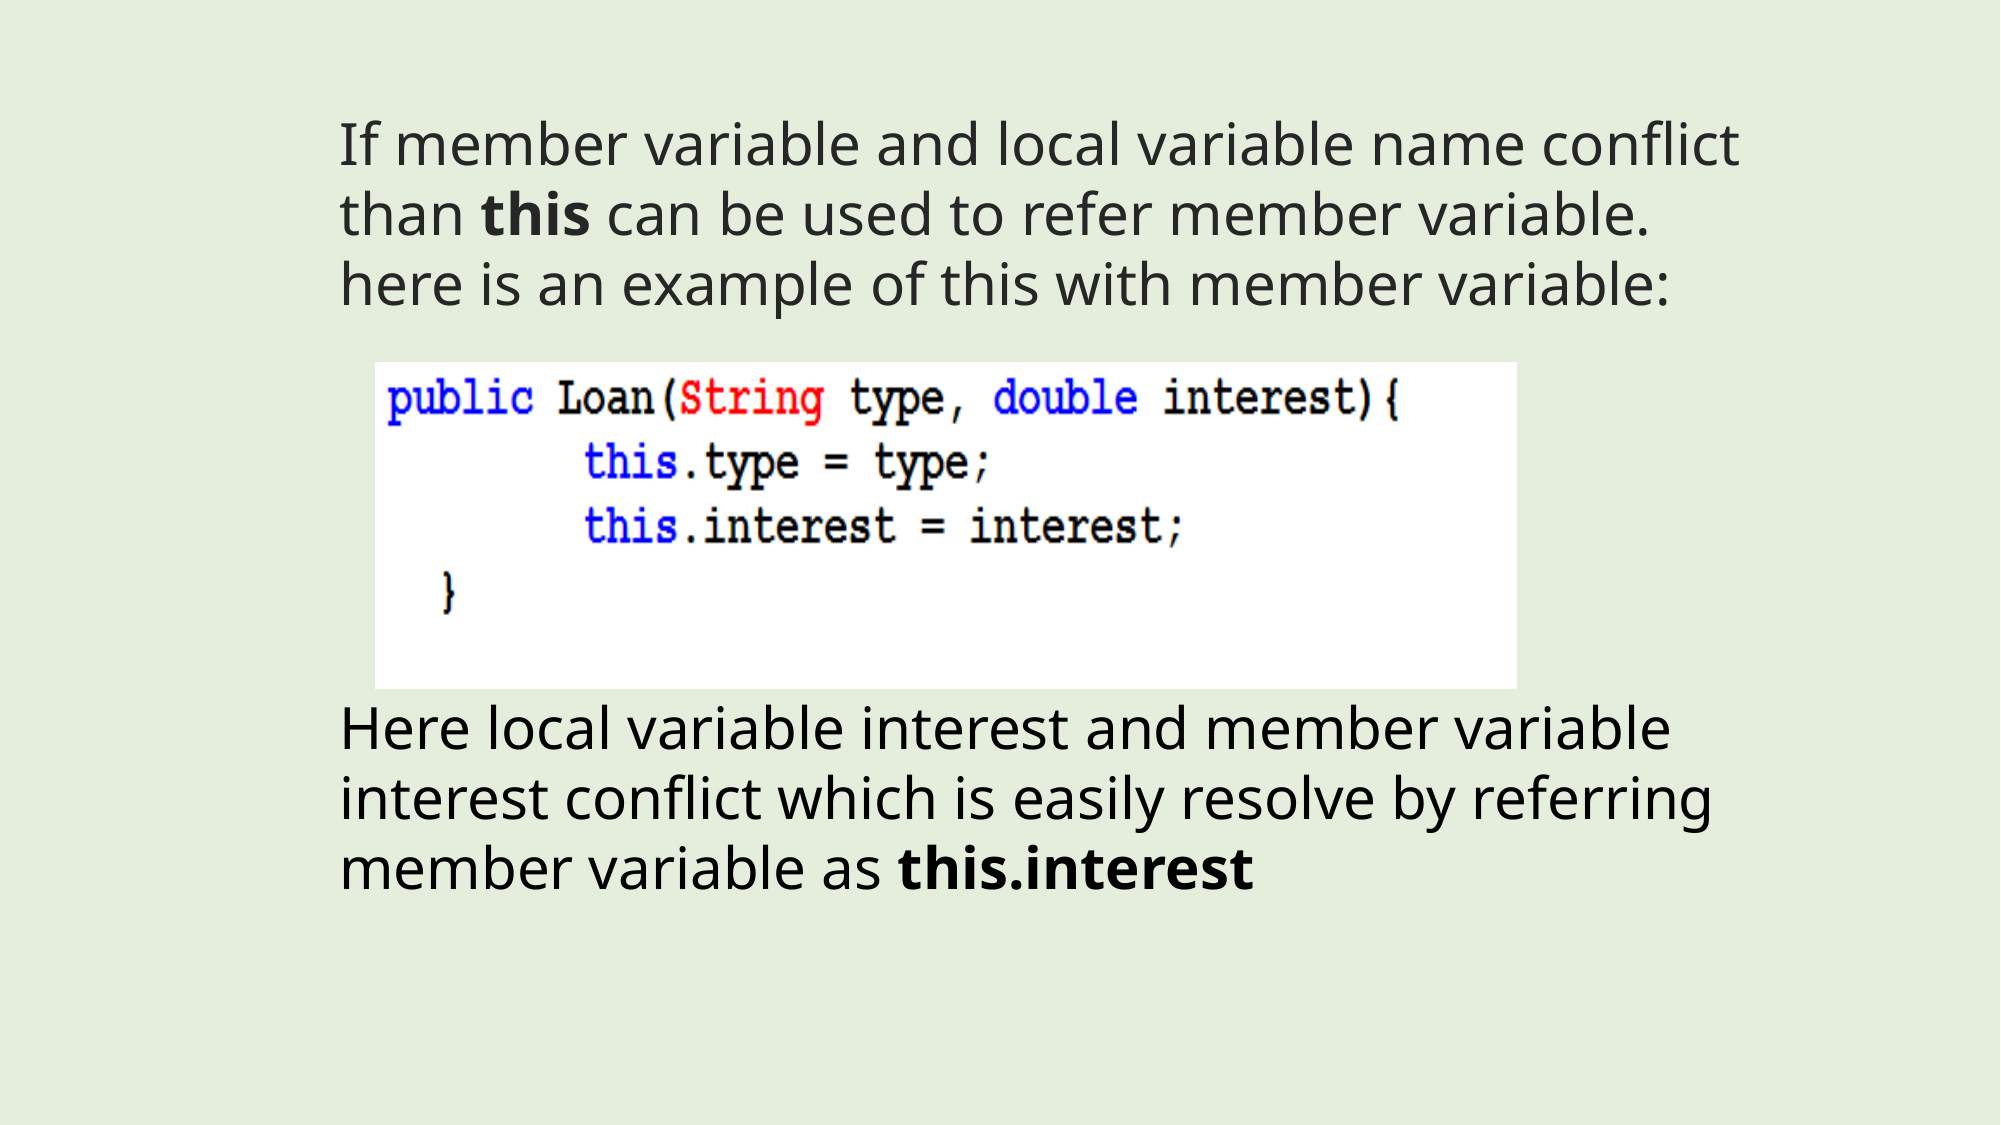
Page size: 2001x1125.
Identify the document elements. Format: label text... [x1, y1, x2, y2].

text_box Here local variable interest and member variable interest conflict which is easily resolve by referring member variable as this.interest [324, 725, 1888, 913]
text_box If member variable and local variable name conflict than this can be used to refer member variable. here is an example of this with member variable: [324, 99, 1863, 288]
picture [374, 362, 1517, 689]
